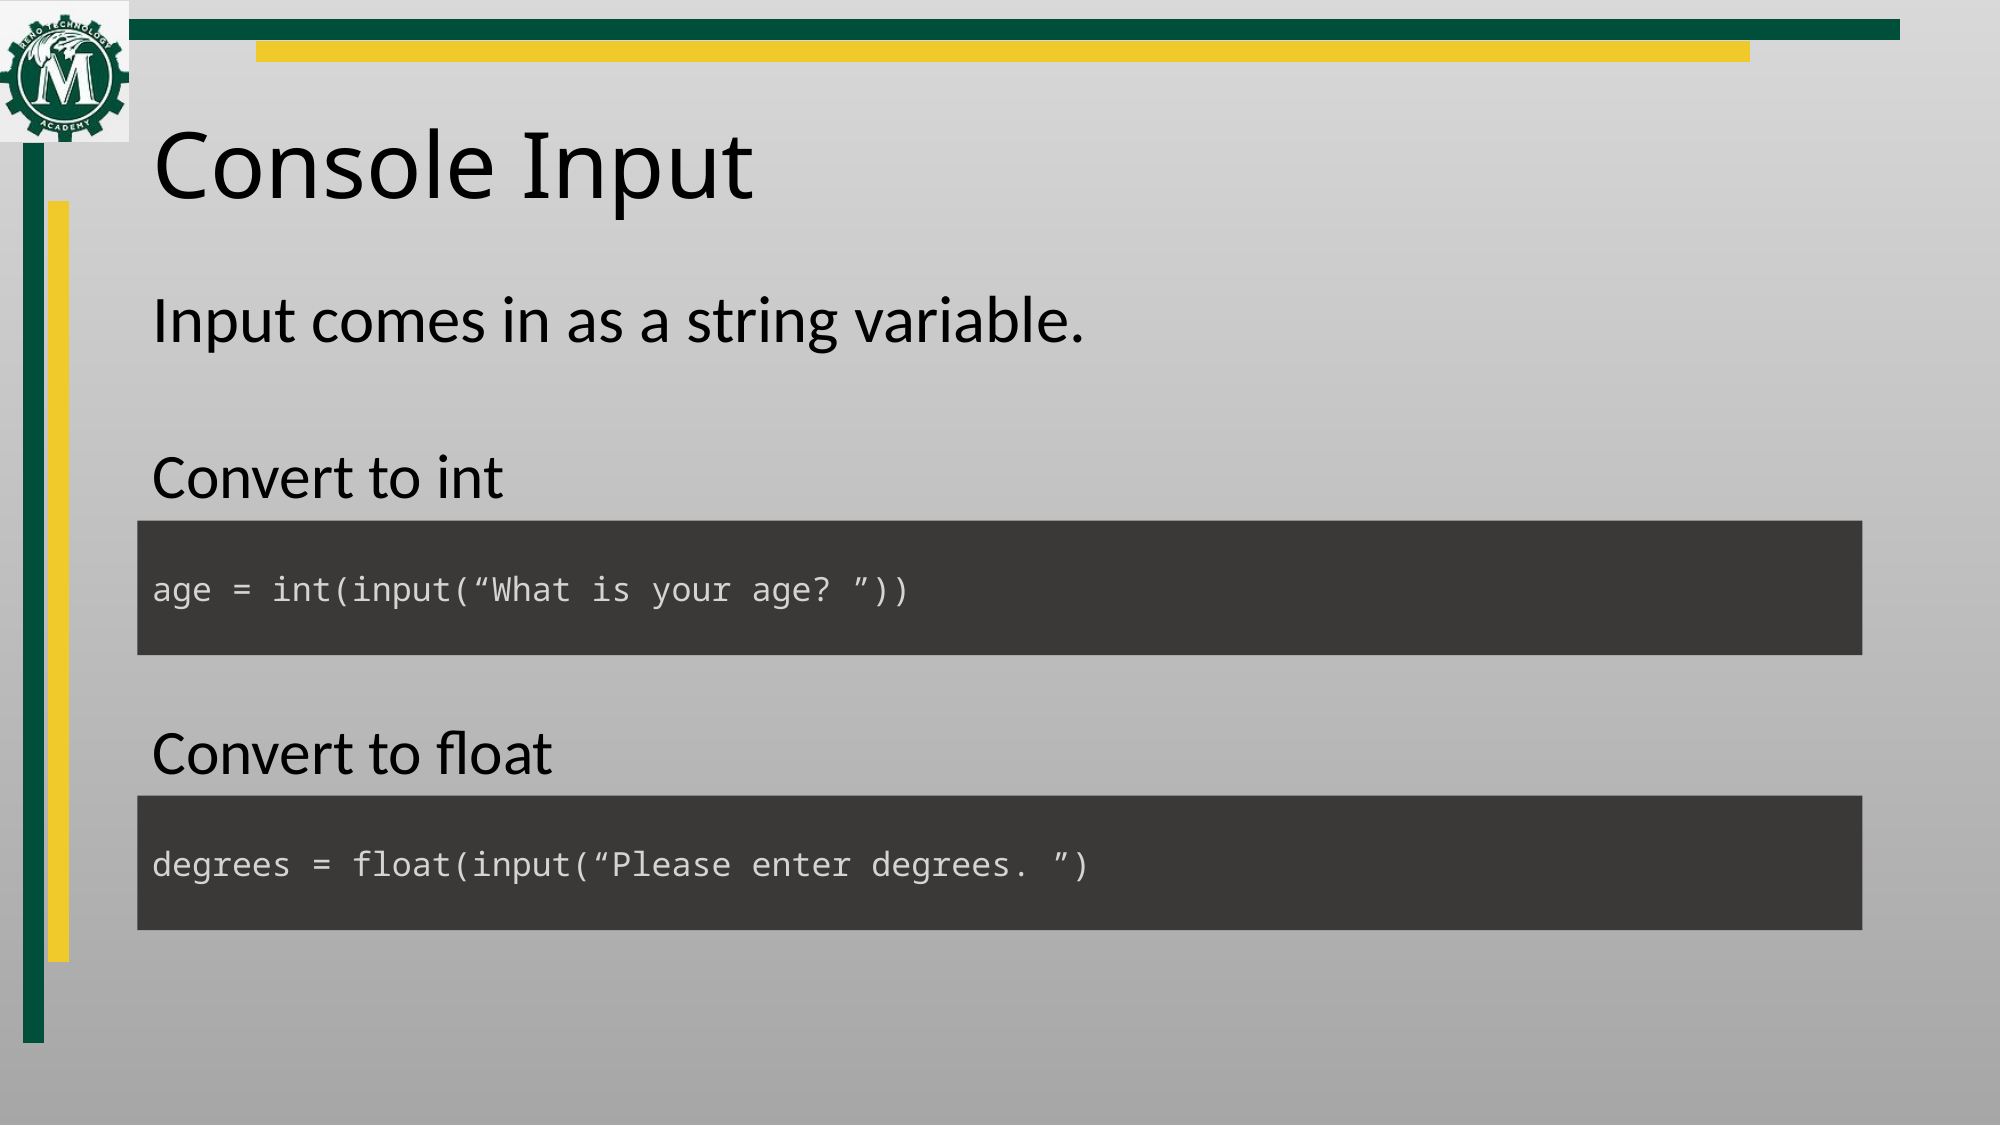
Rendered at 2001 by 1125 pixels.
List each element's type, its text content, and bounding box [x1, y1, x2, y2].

text_box Input comes in as a string variable. [137, 277, 1114, 366]
text_box Convert to float [137, 711, 1863, 795]
title Console Input [137, 59, 1863, 278]
text_box age = int(input(“What is your age? ”)) [137, 520, 1863, 656]
text_box degrees = float(input(“Please enter degrees. ”) [137, 795, 1863, 931]
picture [0, 1, 129, 142]
list Convert to int [137, 436, 1863, 520]
